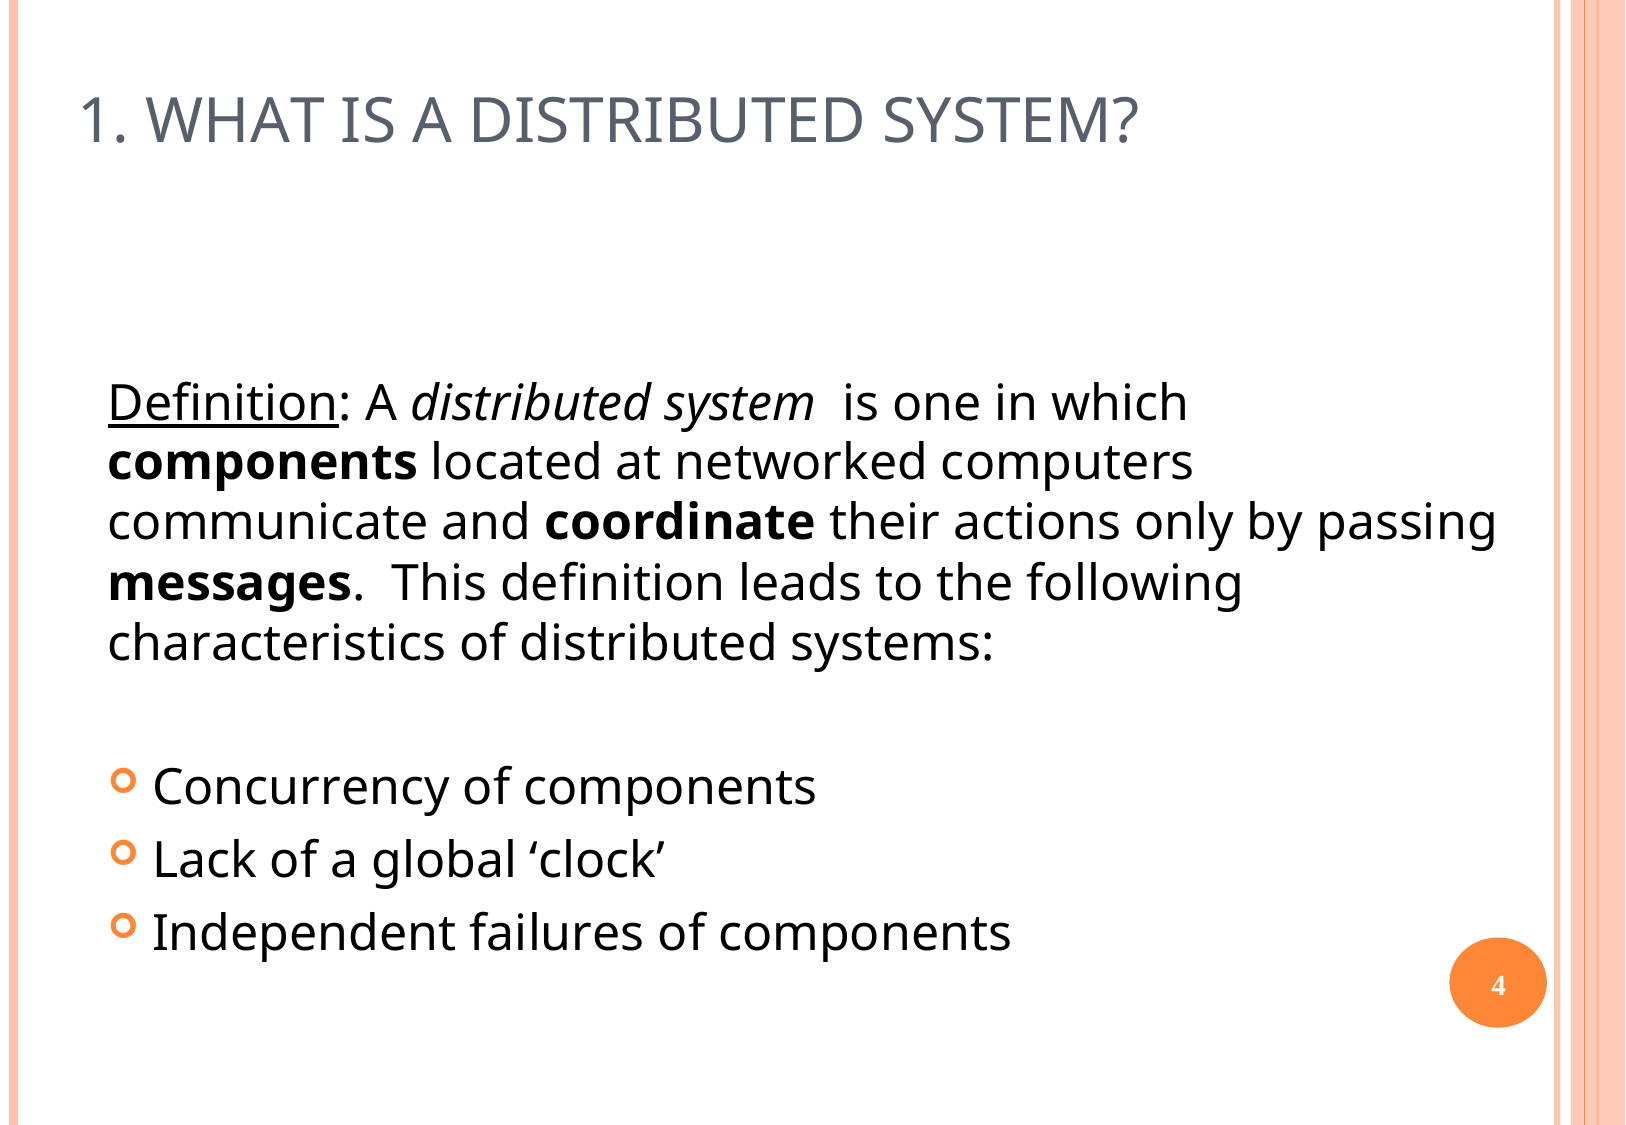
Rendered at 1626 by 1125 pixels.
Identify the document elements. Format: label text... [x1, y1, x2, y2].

text_box Definition: A distributed system is one in which components located at networked computers communicate and coordinate their actions only by passing messages. This definition leads to the following characteristics of distributed systems: Concurrency of components Lack of a global ‘clock’ Independent failures of components [92, 362, 1525, 1000]
text_box <number> [1444, 940, 1553, 1026]
title 1. WHAT IS A DISTRIBUTED SYSTEM? [62, 62, 1550, 163]
